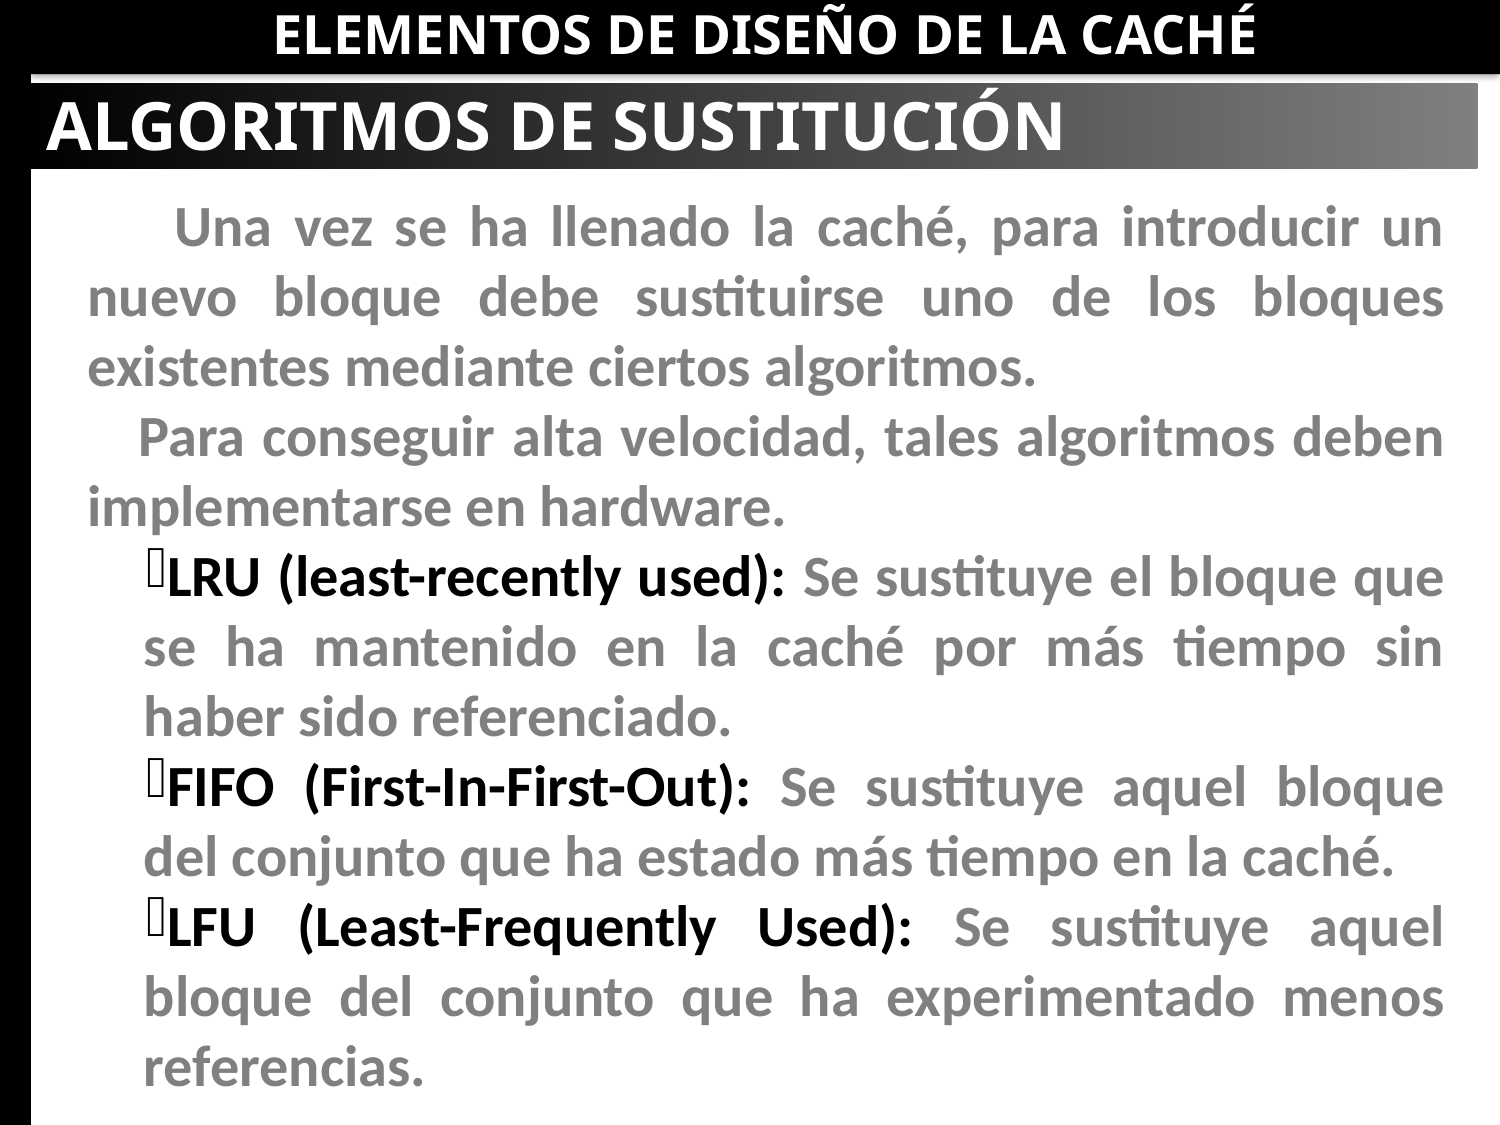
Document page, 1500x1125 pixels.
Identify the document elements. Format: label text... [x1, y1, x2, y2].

text_box Una vez se ha llenado la caché, para introducir un nuevo bloque debe sustituirse uno de los bloques existentes mediante ciertos algoritmos. Para conseguir alta velocidad, tales algoritmos deben implementarse en hardware. LRU (least-recently used): Se sustituye el bloque que se ha mantenido en la caché por más tiempo sin haber sido referenciado. FIFO (First-In-First-Out): Se sustituye aquel bloque del conjunto que ha estado más tiempo en la caché. LFU (Least-Frequently Used): Se sustituye aquel bloque del conjunto que ha experimentado menos referencias. [72, 180, 1460, 1106]
text_box [1313, 81, 1479, 171]
text_box [0, 0, 33, 1125]
text_box ELEMENTOS DE DISEÑO DE LA CACHÉ [33, 0, 1500, 74]
text_box ALGORITMOS DE SUSTITUCIÓN [31, 76, 1313, 171]
